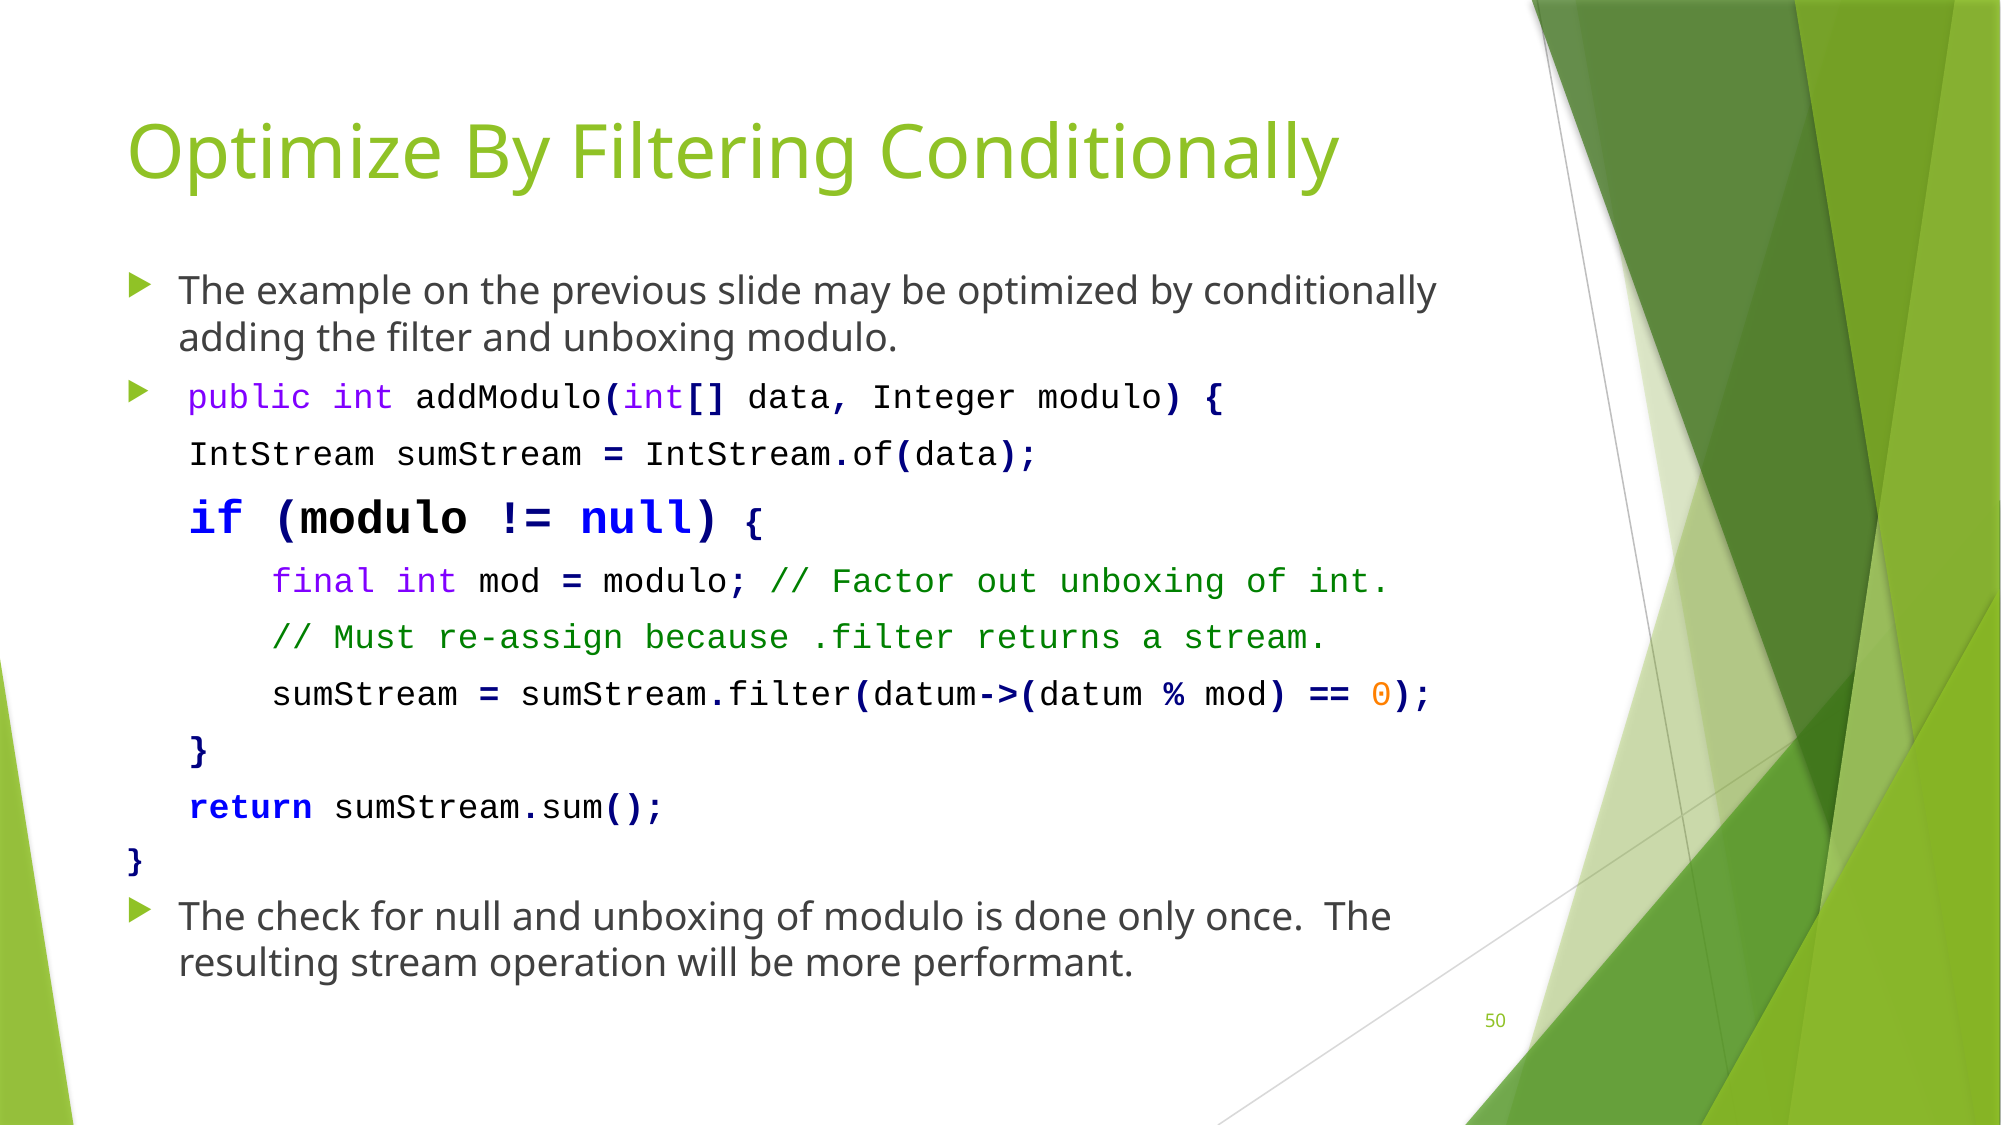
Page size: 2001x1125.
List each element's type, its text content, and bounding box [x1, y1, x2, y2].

title Optimize By Filtering Conditionally [111, 95, 1522, 258]
slide_number 50 [1409, 991, 1522, 1051]
list The example on the previous slide may be optimized by conditionally adding the filter and unboxing modulo. public int addModulo(int[] data, Integer modulo) { IntStream sumStream = IntStream.of(data); if (modulo != null) { final int mod = modulo; // Factor out unboxing of int. // Must re-assign because .filter returns a stream. sumStream = sumStream.filter(datum->(datum % mod) == 0); } return sumStream.sum(); } The check for null and unboxing of modulo is done only once. The resulting stream operation will be more performant. [111, 258, 1573, 1000]
